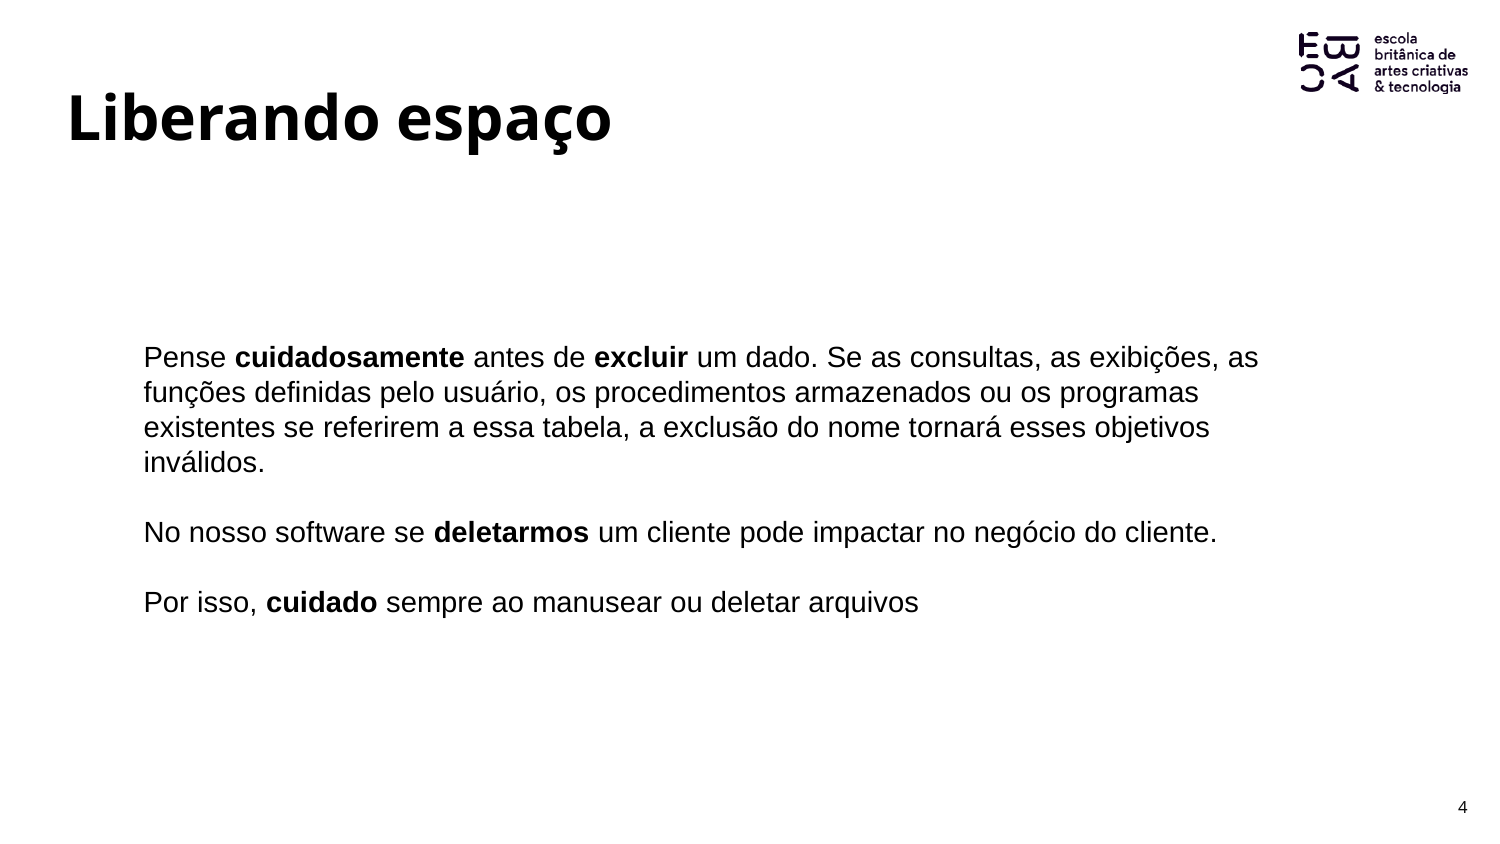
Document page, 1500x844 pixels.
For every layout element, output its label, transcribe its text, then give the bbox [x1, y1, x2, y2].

text_box Liberando espaço [50, 70, 1300, 161]
text_box Pense cuidadosamente antes de excluir um dado. Se as consultas, as exibições, as funções definidas pelo usuário, os procedimentos armazenados ou os programas existentes se referirem a essa tabela, a exclusão do nome tornará esses objetivos inválidos. No nosso software se deletarmos um cliente pode impactar no negócio do cliente. Por isso, cuidado sempre ao manusear ou deletar arquivos [128, 330, 1300, 626]
picture [1298, 32, 1468, 94]
text_box 4 [1371, 789, 1483, 835]
